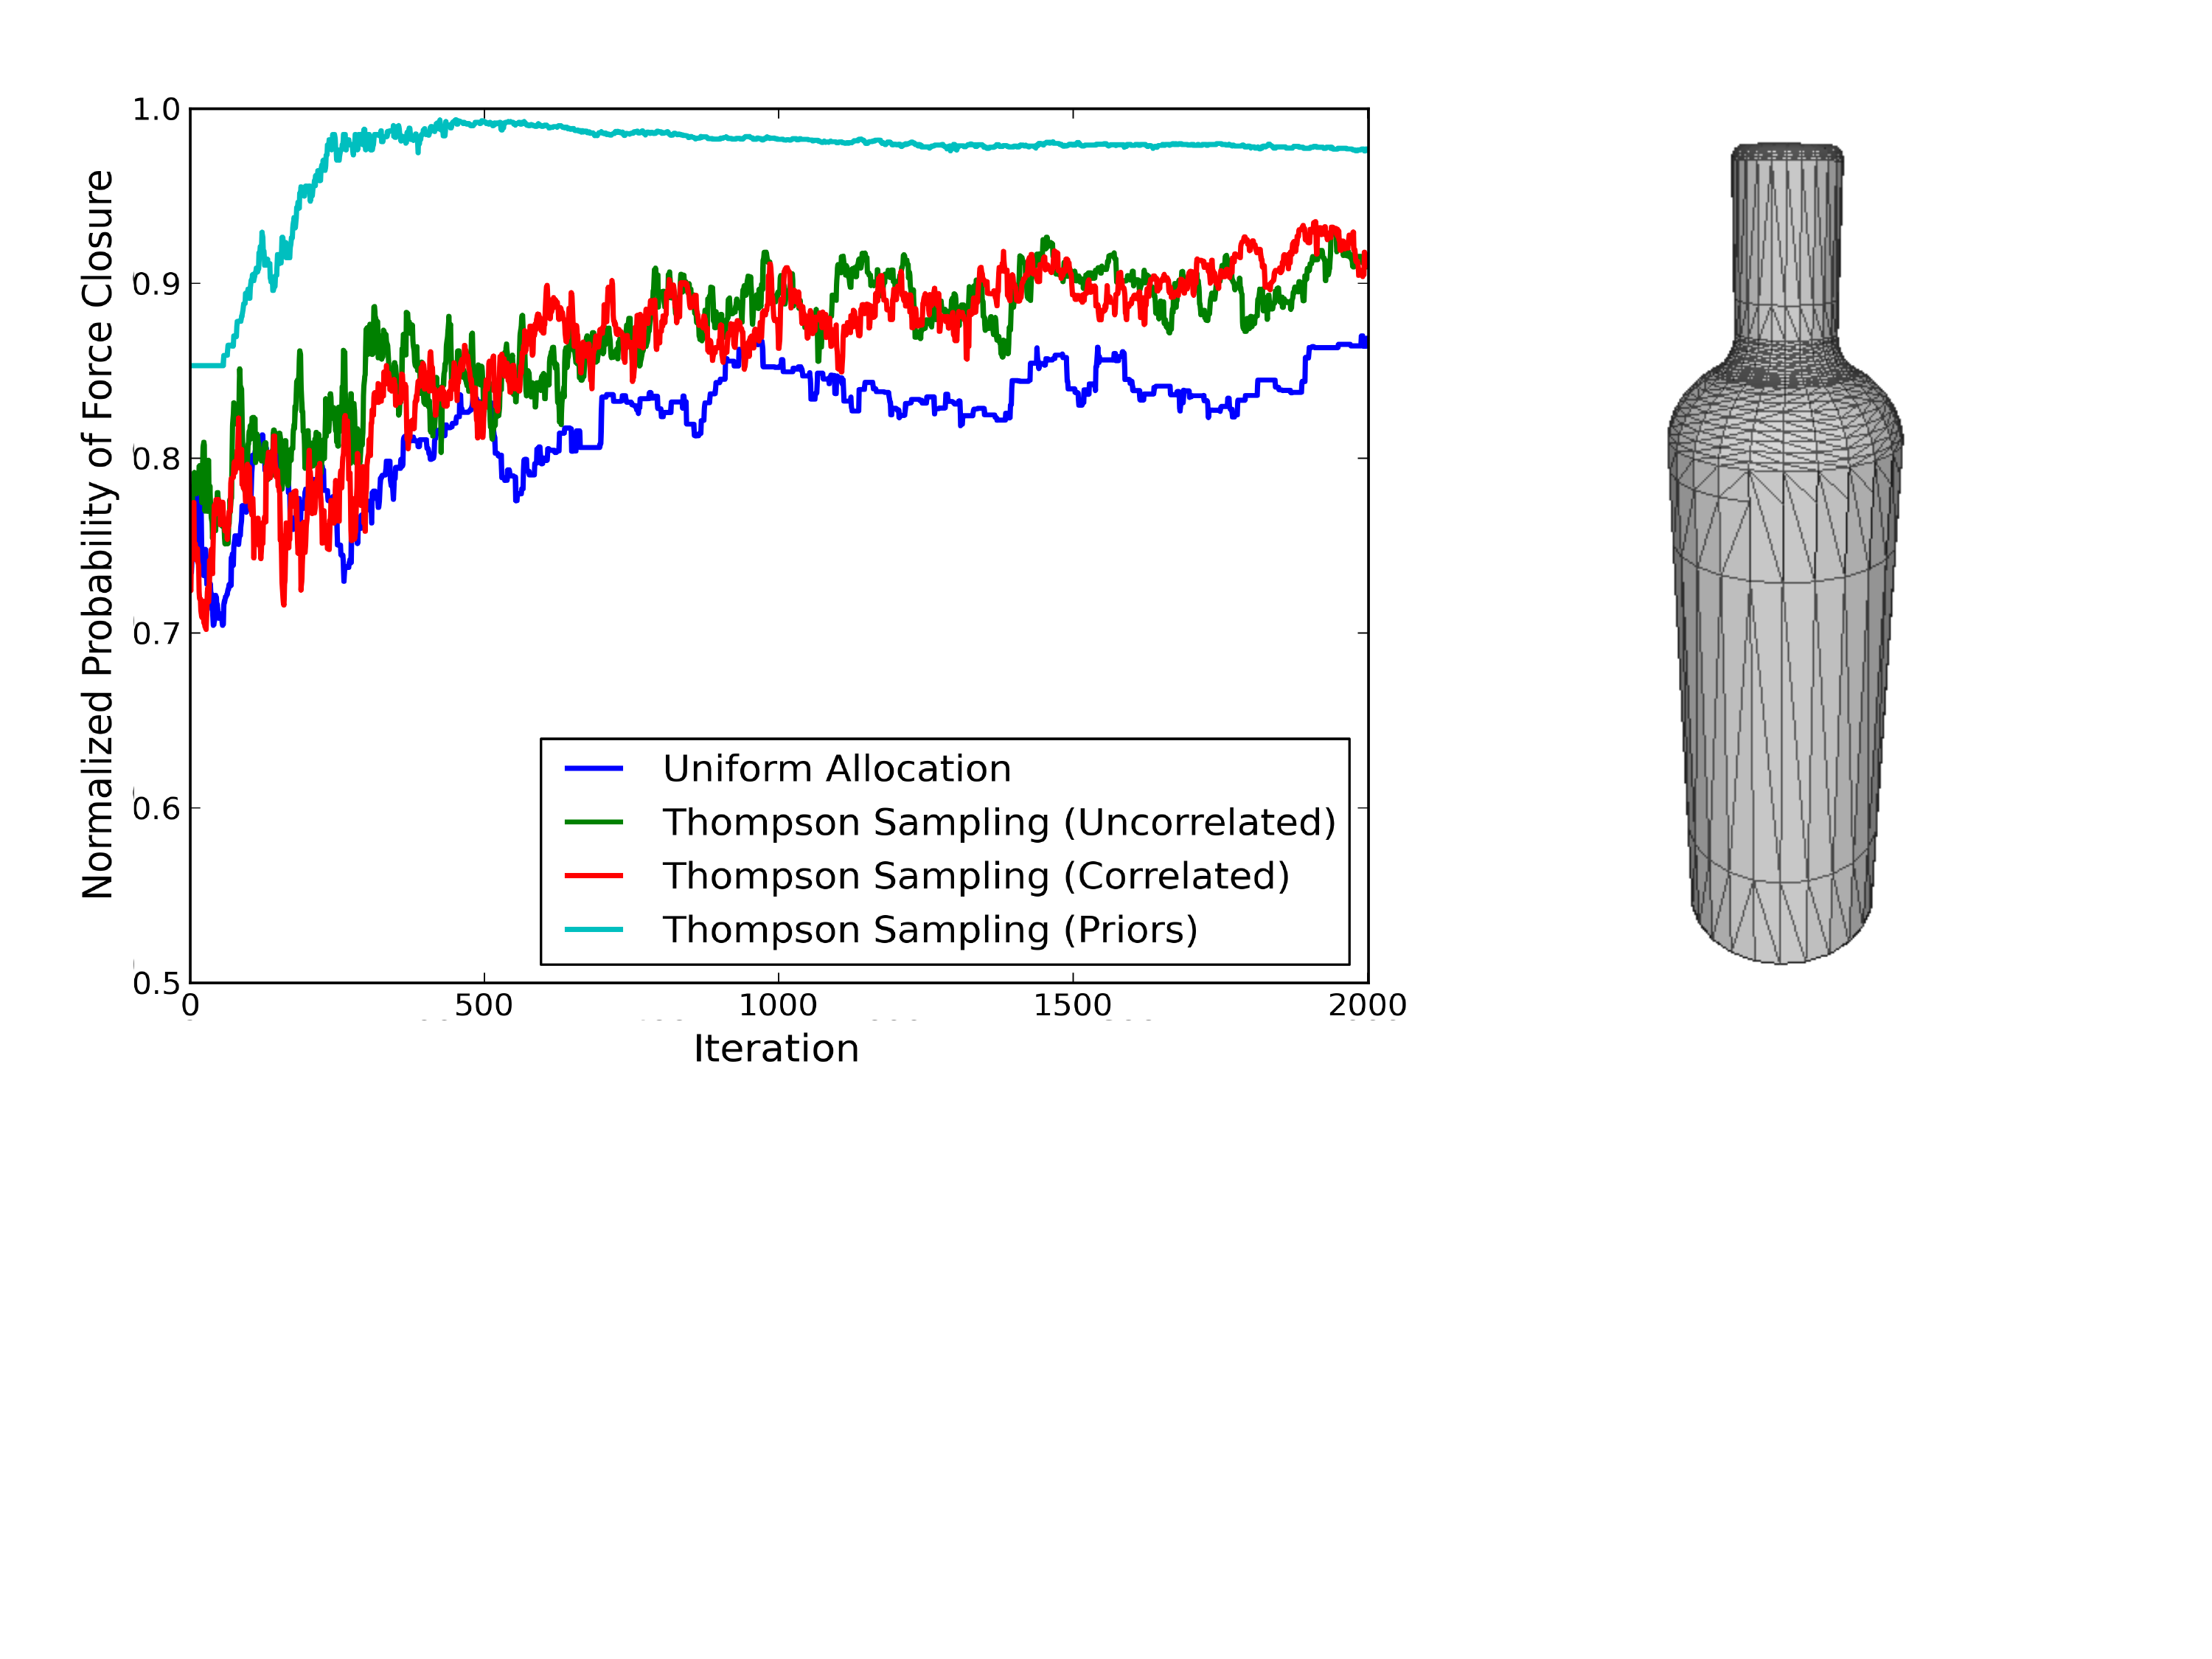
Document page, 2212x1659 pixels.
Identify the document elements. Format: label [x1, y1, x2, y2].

picture [0, 0, 2212, 1095]
